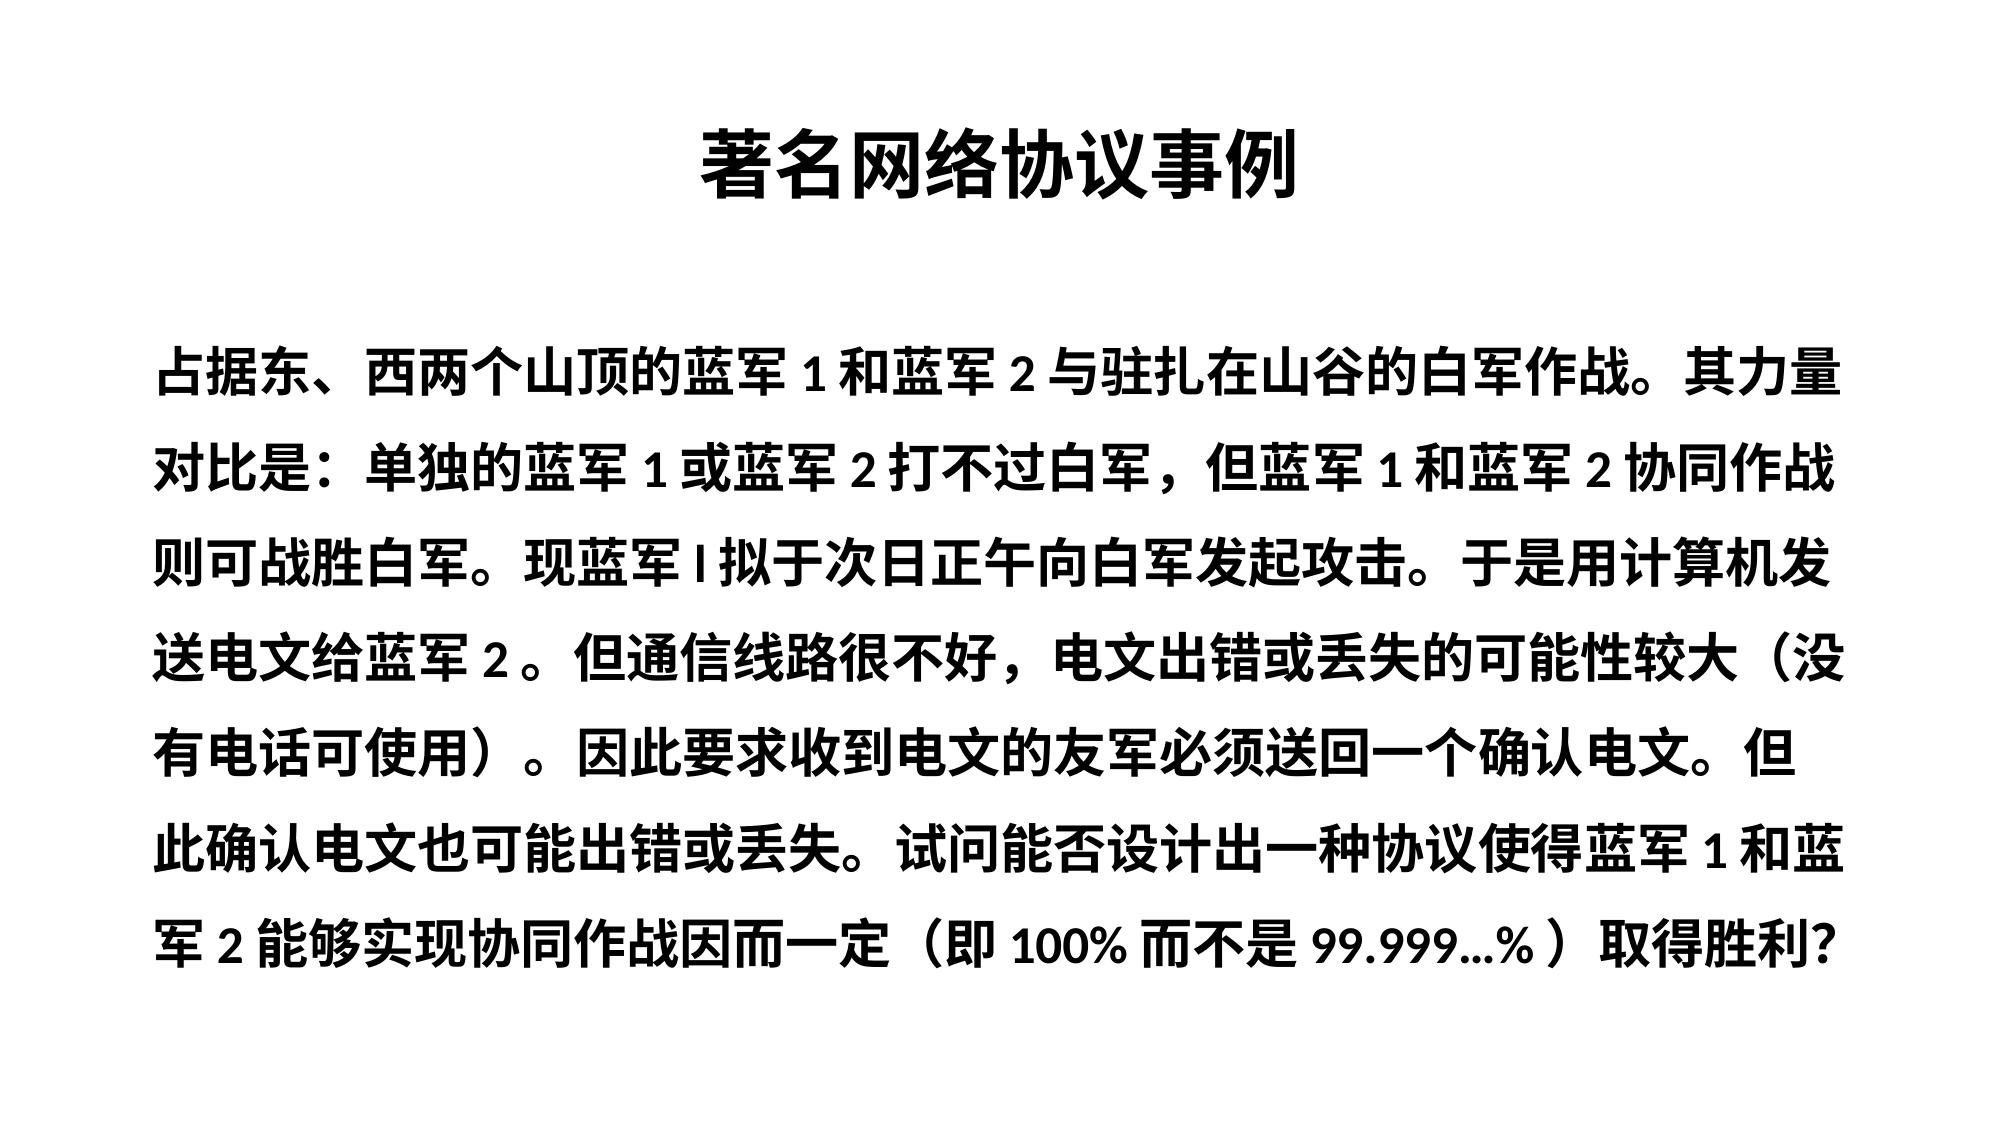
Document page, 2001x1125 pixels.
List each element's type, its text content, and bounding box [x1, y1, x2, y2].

title 著名网络协议事例 [137, 59, 1863, 278]
list 占据东、西两个山顶的蓝军1和蓝军2与驻扎在山谷的白军作战。其力量对比是：单独的蓝军1或蓝军2打不过白军，但蓝军1和蓝军2协同作战则可战胜白军。现蓝军l拟于次日正午向白军发起攻击。于是用计算机发送电文给蓝军2。但通信线路很不好，电文出错或丢失的可能性较大（没有电话可使用）。因此要求收到电文的友军必须送回一个确认电文。但此确认电文也可能出错或丢失。试问能否设计出一种协议使得蓝军1和蓝军2能够实现协同作战因而一定（即100%而不是99.999…%）取得胜利？ [137, 299, 1863, 1014]
